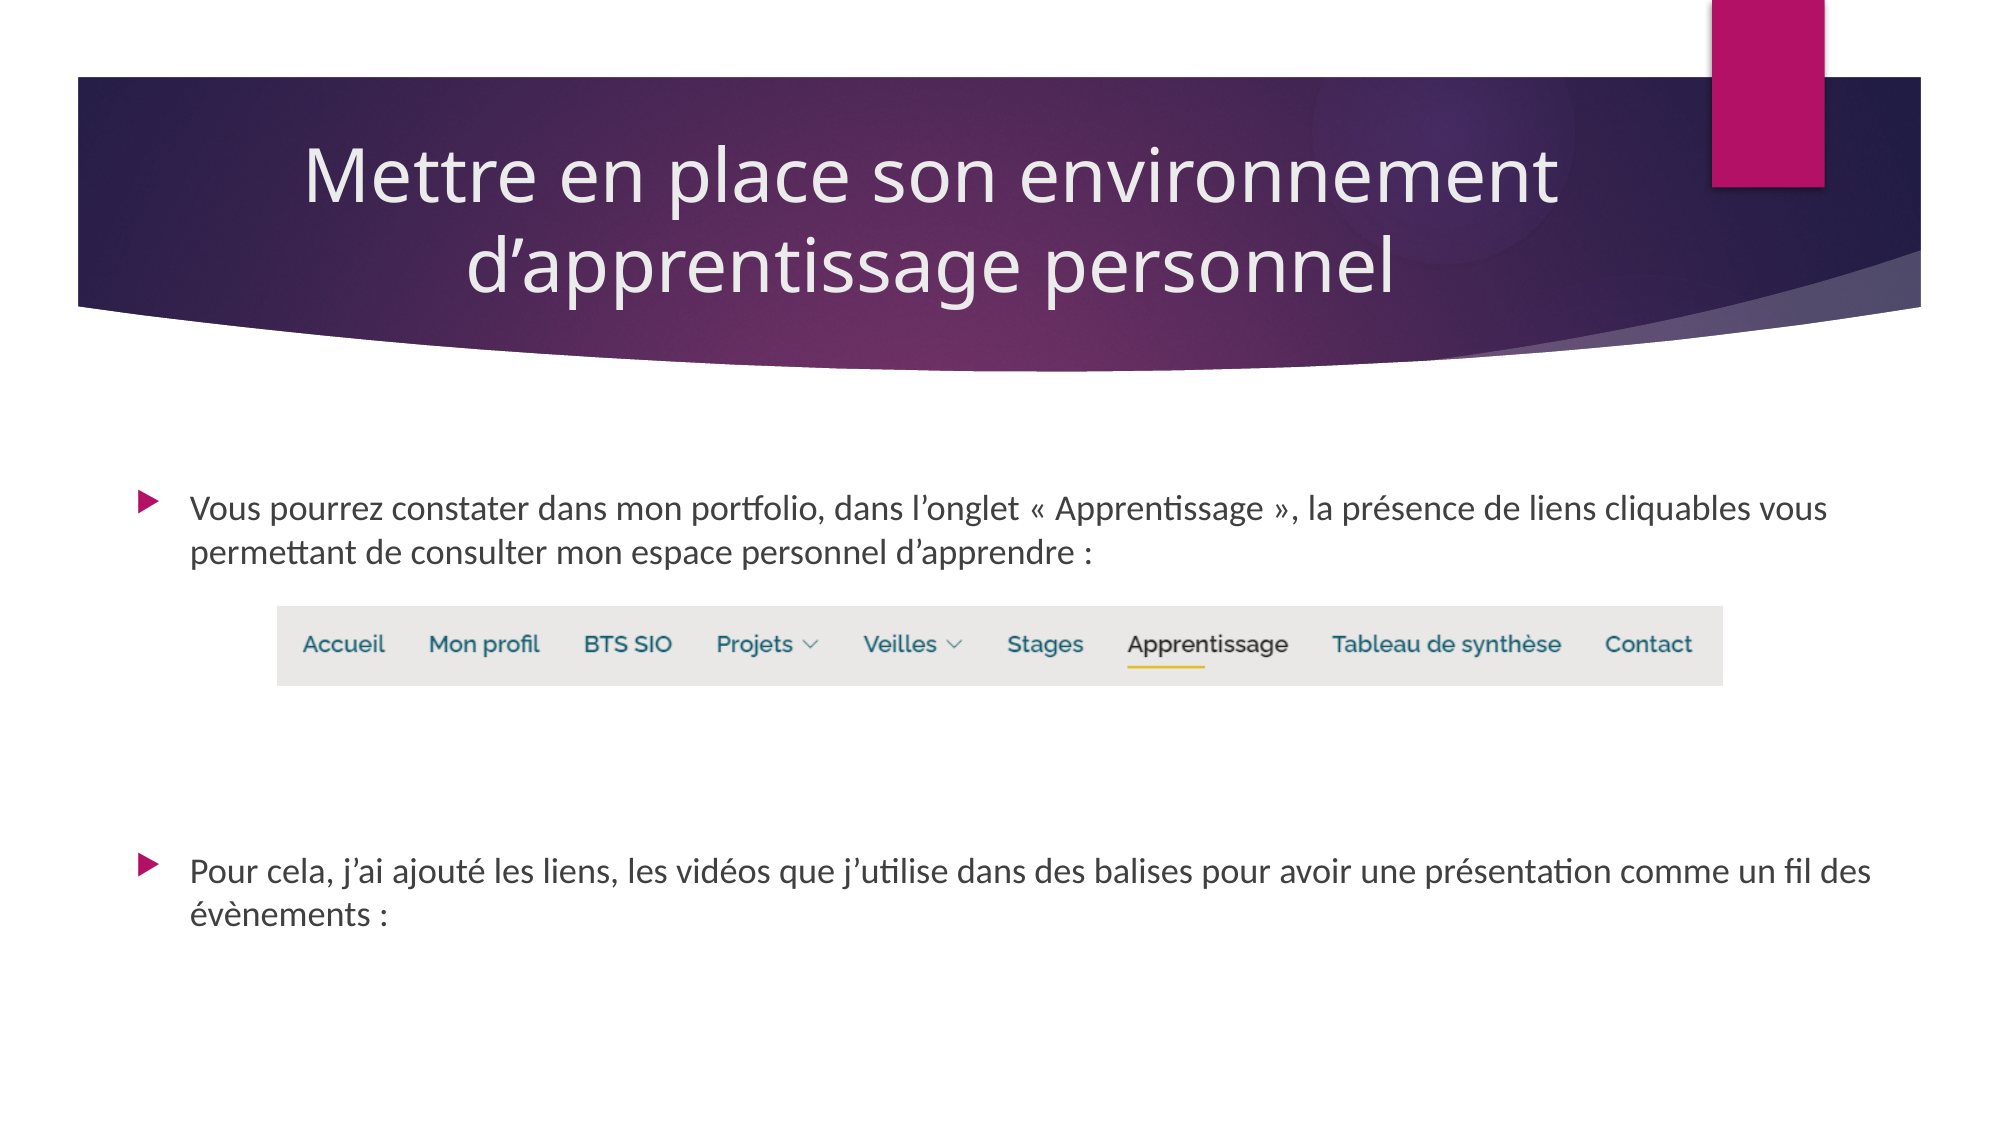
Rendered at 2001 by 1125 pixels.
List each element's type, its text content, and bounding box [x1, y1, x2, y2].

list Vous pourrez constater dans mon portfolio, dans l’onglet « Apprentissage », la présence de liens cliquables vous permettant de consulter mon espace personnel d’apprendre : Pour cela, j’ai ajouté les liens, les vidéos que j’utilise dans des balises pour avoir une présentation comme un fil des évènements : [120, 476, 1911, 943]
title Mettre en place son environnement d’apprentissage personnel [189, 159, 1674, 276]
picture [277, 605, 1723, 687]
